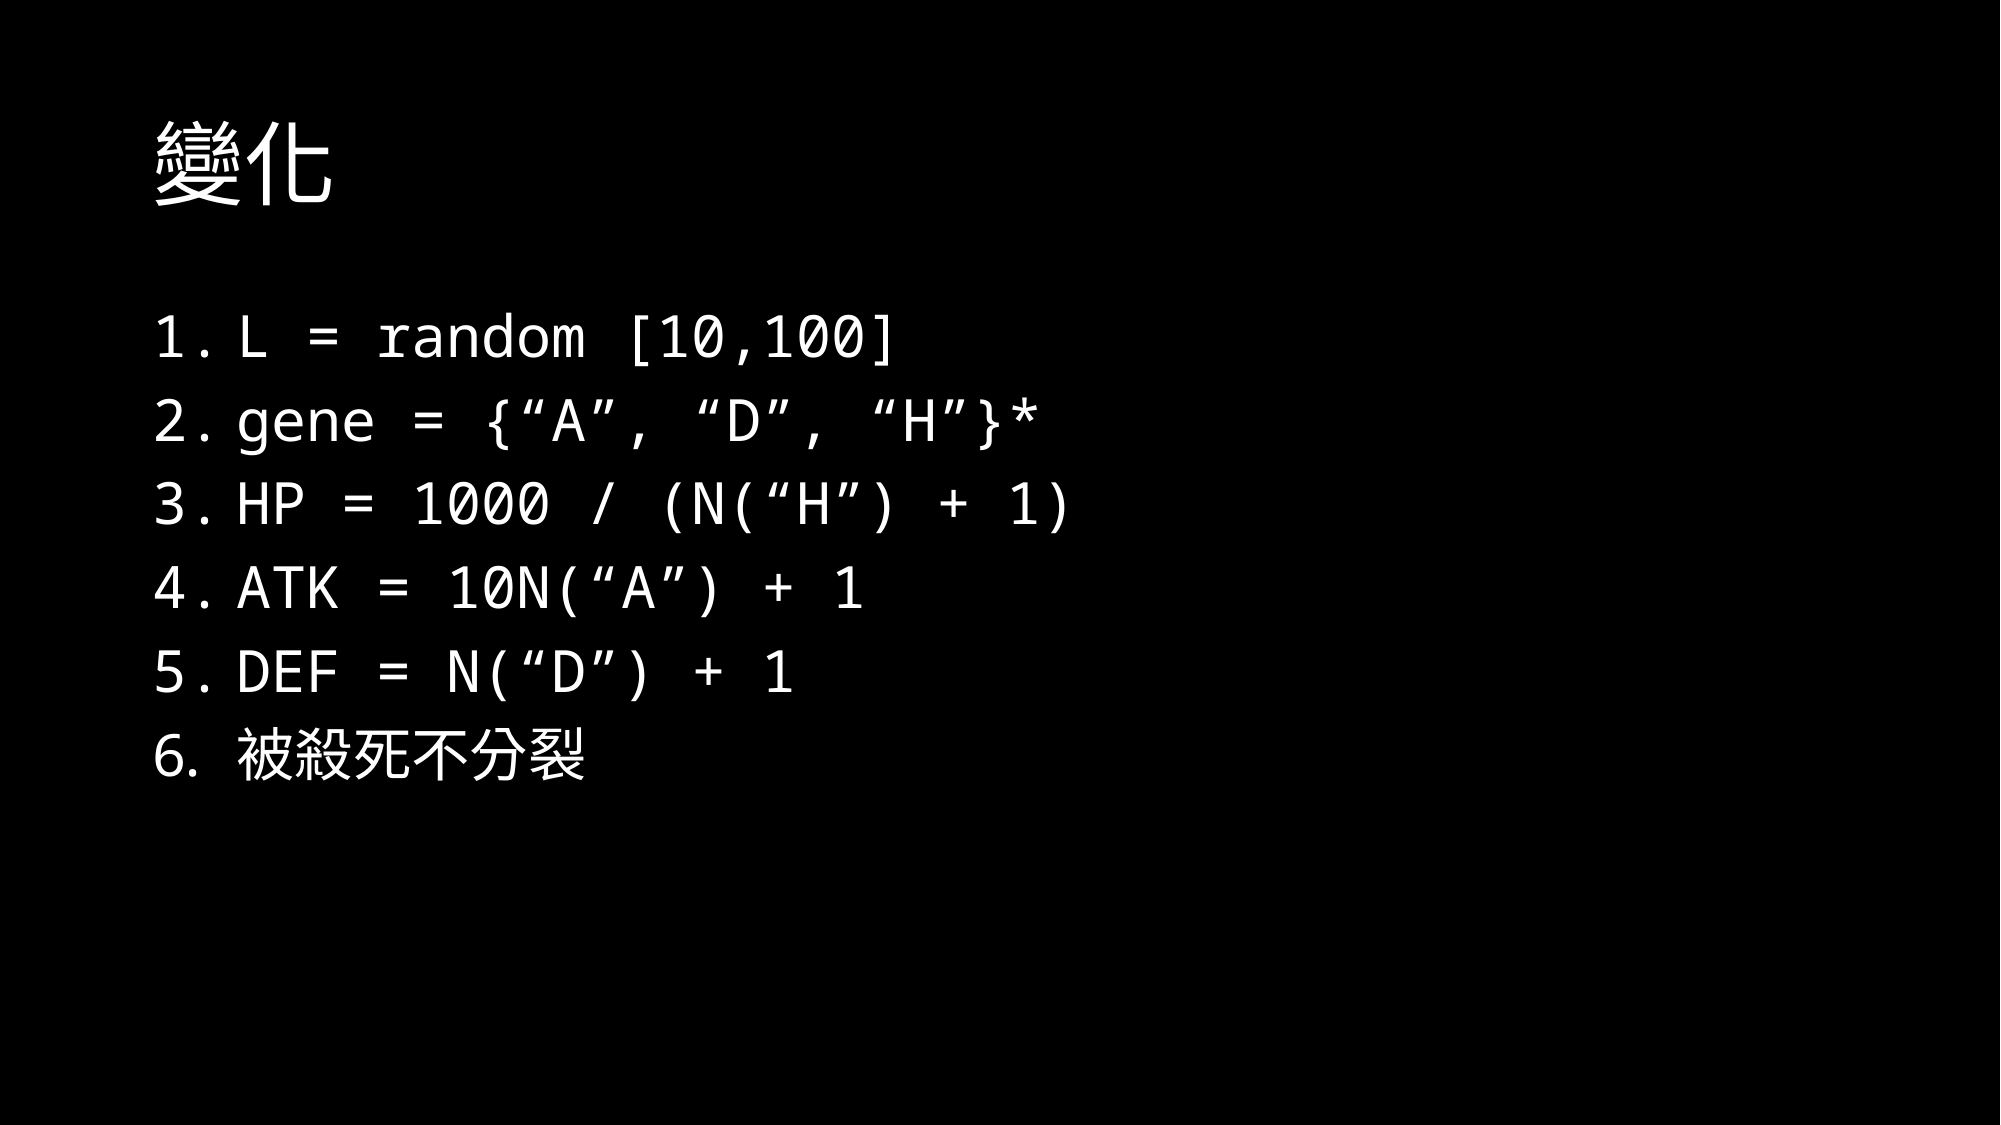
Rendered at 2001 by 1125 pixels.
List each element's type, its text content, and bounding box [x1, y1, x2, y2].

list L = random [10,100] gene = {“A”, “D”, “H”}* HP = 1000 / (N(“H”) + 1) ATK = 10N(“A”) + 1 DEF = N(“D”) + 1 被殺死不分裂 [137, 299, 1863, 1014]
title 變化 [137, 59, 1863, 278]
